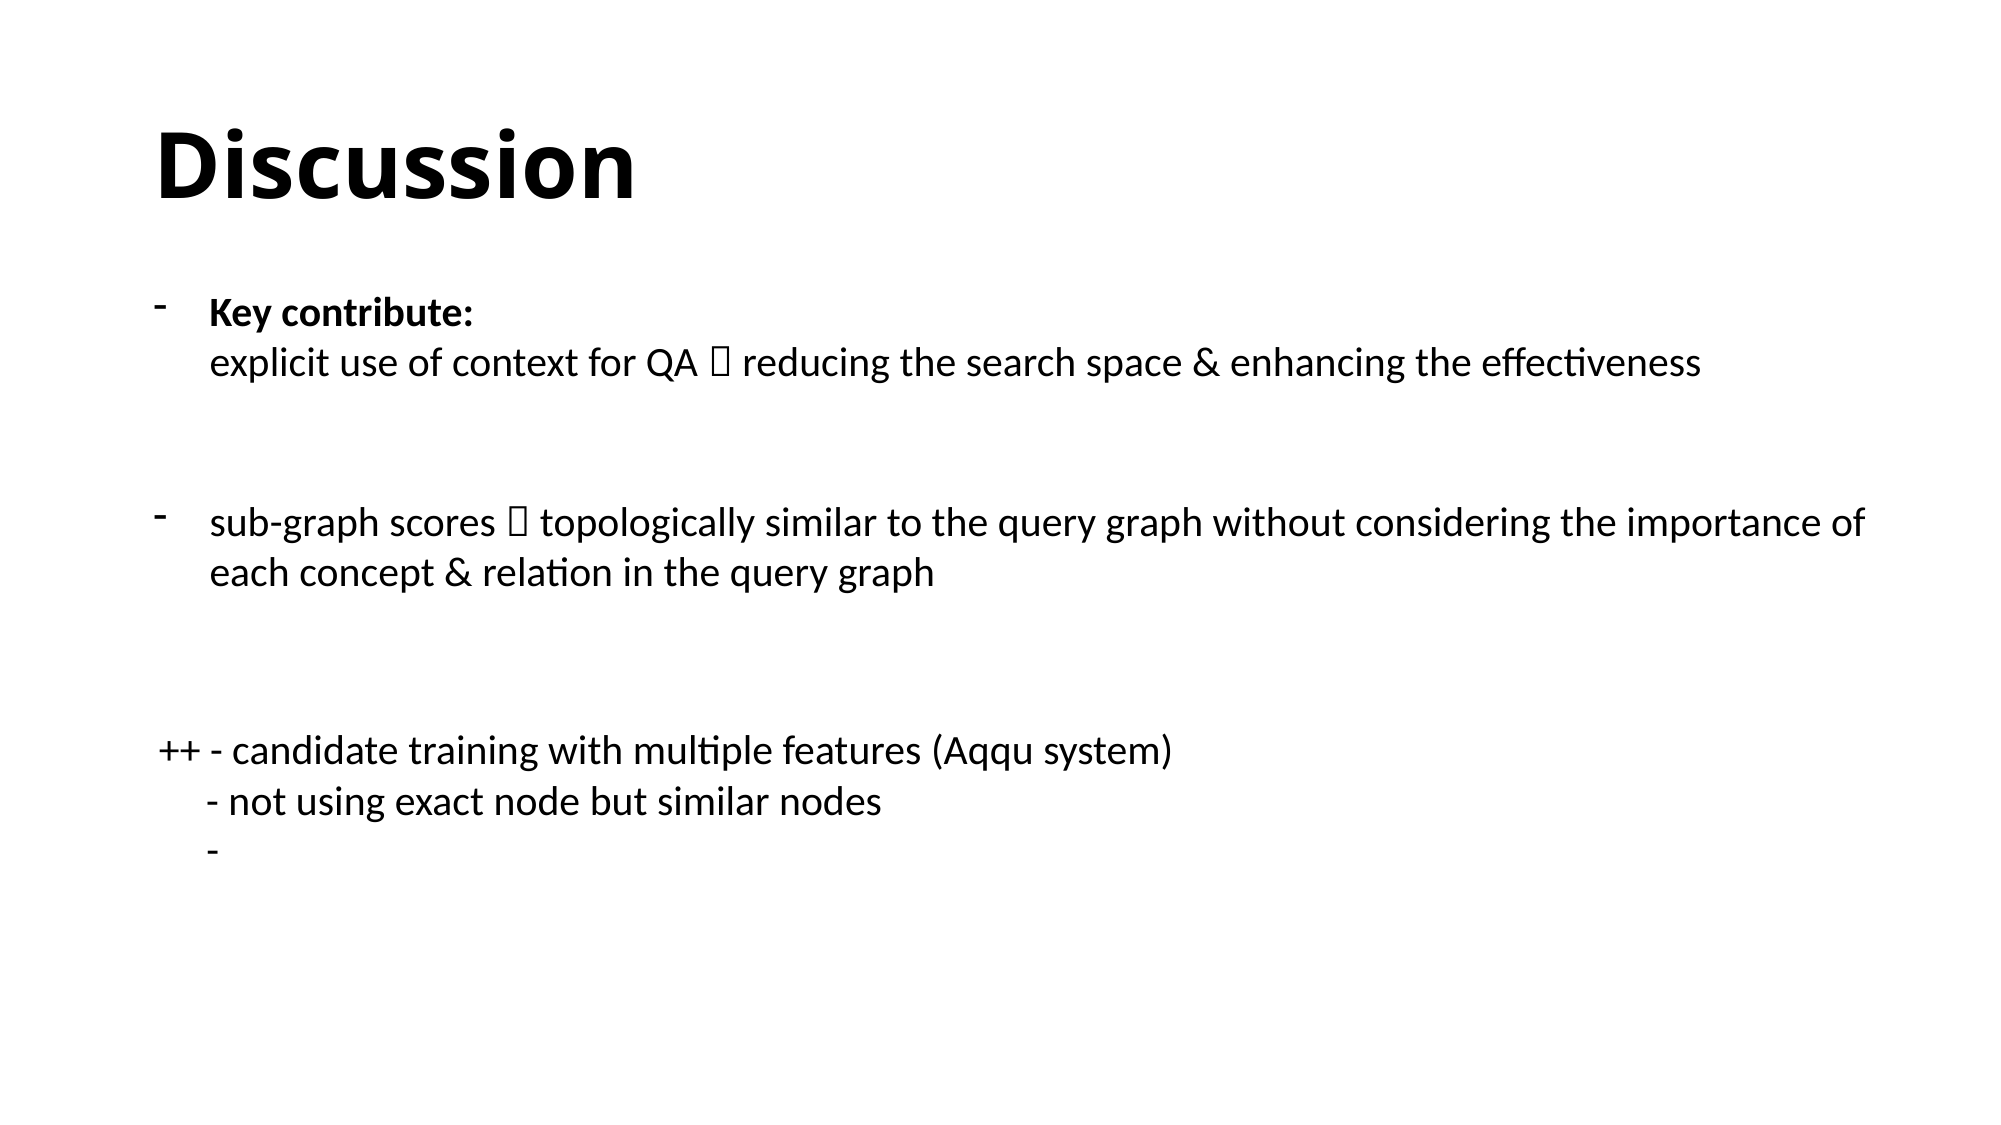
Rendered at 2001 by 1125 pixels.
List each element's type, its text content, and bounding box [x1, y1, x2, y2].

text_box ++ - candidate training with multiple features (Aqqu system) - not using exact node but similar nodes - [144, 715, 1189, 881]
title Discussion [138, 60, 1864, 277]
text_box Key contribute: explicit use of context for QA  reducing the search space & enhancing the effectiveness sub-graph scores  topologically similar to the query graph without considering the importance of each concept & relation in the query graph [138, 277, 1885, 603]
